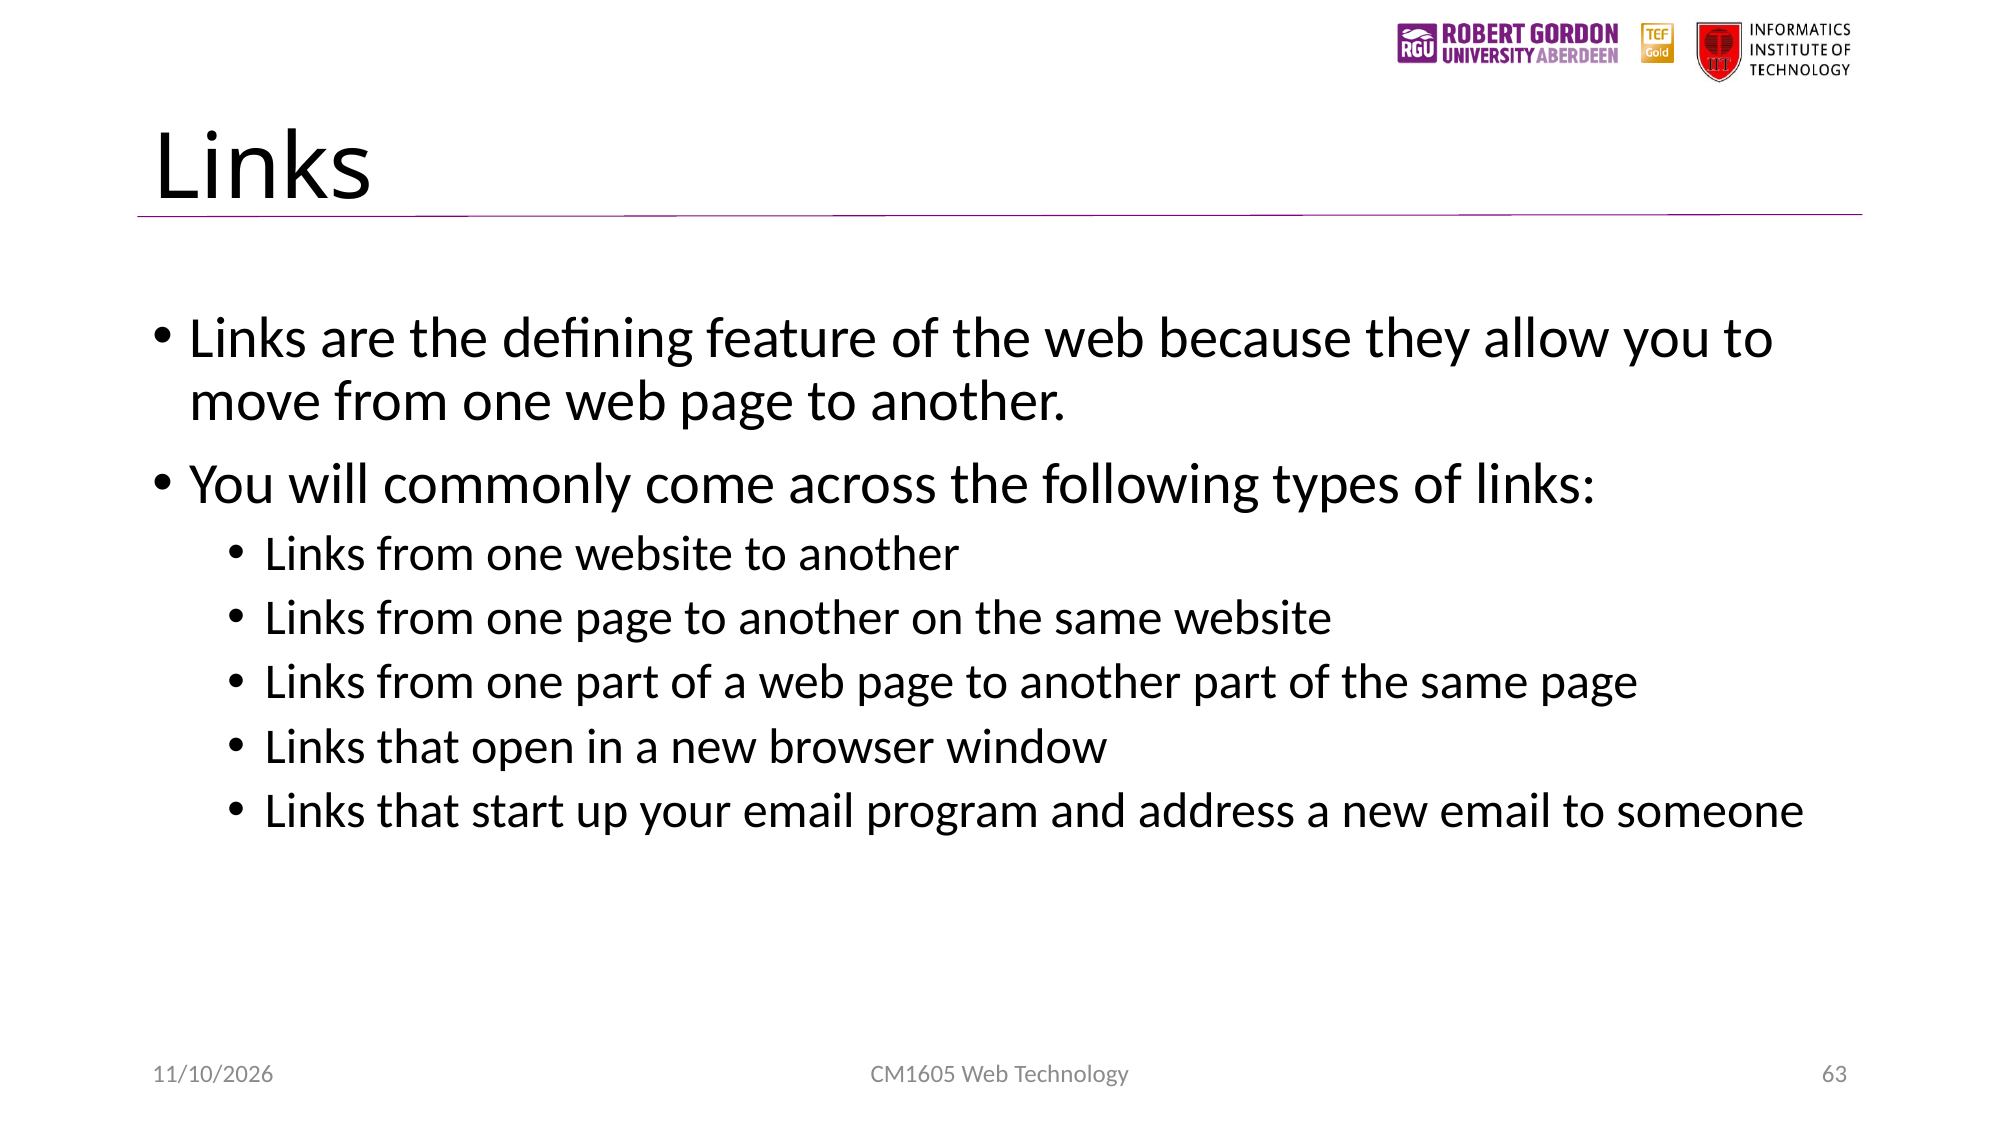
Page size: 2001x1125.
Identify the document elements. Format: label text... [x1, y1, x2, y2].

title Links [137, 59, 1863, 278]
list Links are the defining feature of the web because they allow you to move from one web page to another. You will commonly come across the following types of links: Links from one website to another Links from one page to another on the same website Links from one part of a web page to another part of the same page Links that open in a new browser window Links that start up your email program and address a new email to someone [137, 299, 1863, 1014]
picture [1388, 5, 1863, 59]
slide_number 63 [1412, 1042, 1863, 1103]
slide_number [137, 1042, 588, 1103]
footer CM1605 Web Technology [662, 1042, 1338, 1103]
